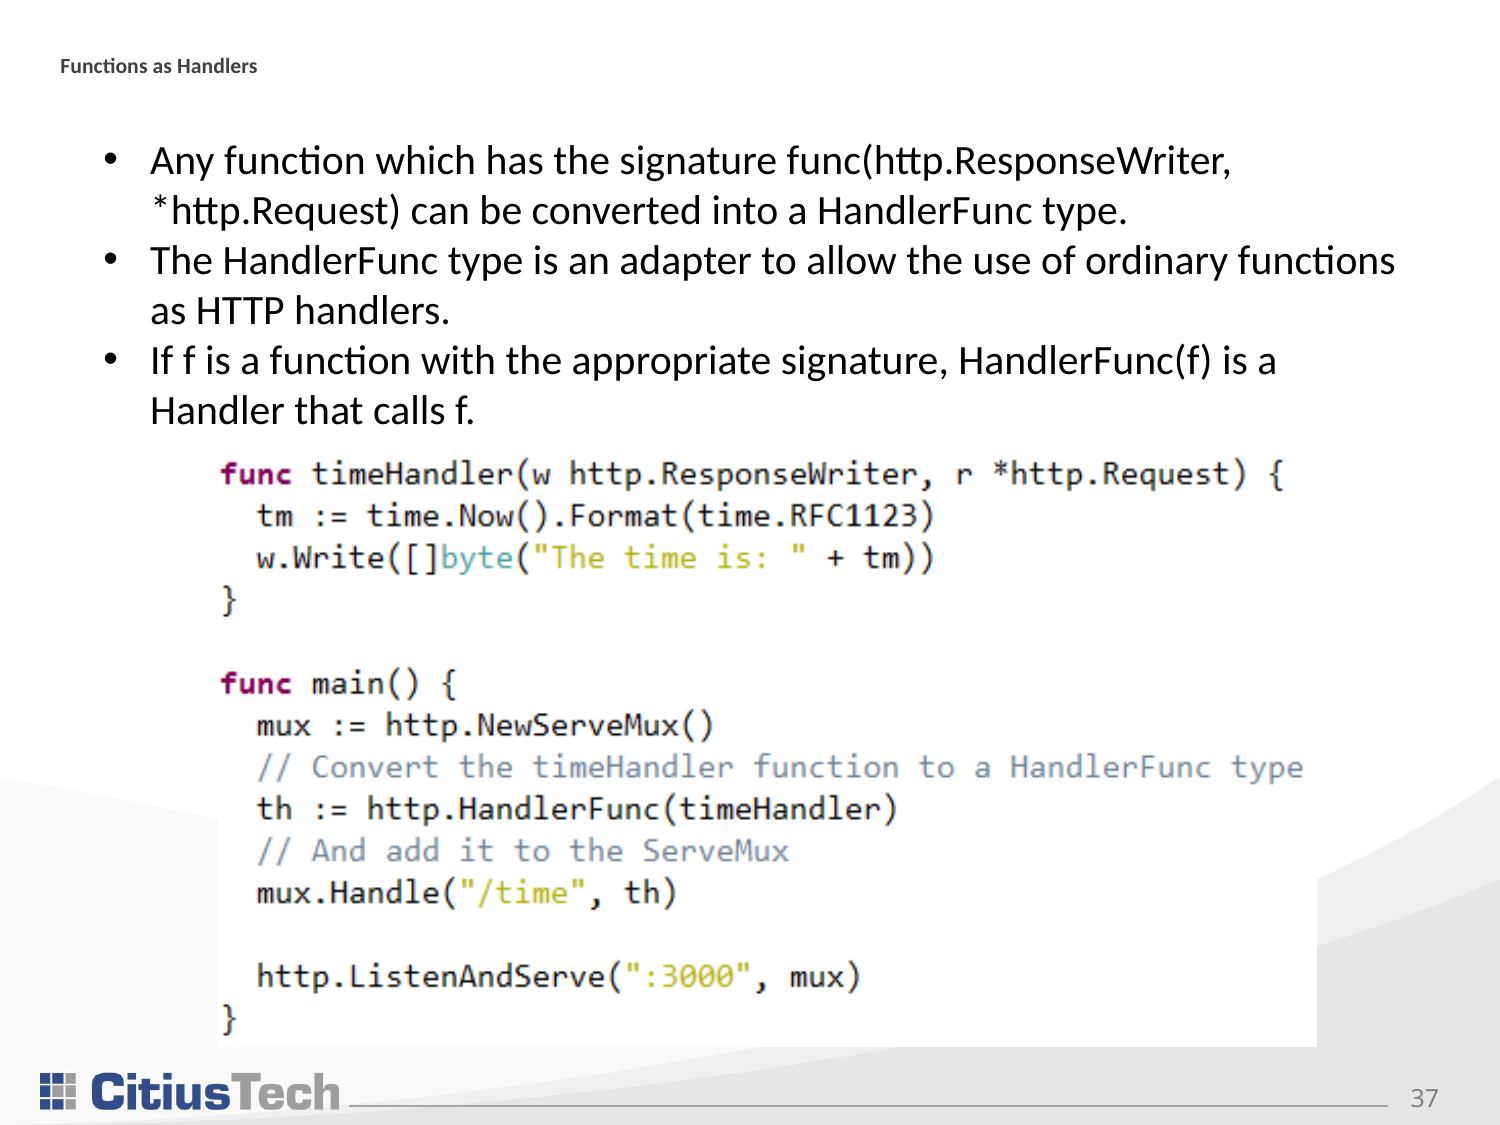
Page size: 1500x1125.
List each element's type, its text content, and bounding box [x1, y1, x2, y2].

text_box Any function which has the signature func(http.ResponseWriter, *http.Request) can be converted into a HandlerFunc type. The HandlerFunc type is an adapter to allow the use of ordinary functions as HTTP handlers. If f is a function with the appropriate signature, HandlerFunc(f) is a Handler that calls f. [88, 125, 1424, 441]
picture [0, 0, 1500, 1125]
title Functions as Handlers [45, 17, 1425, 113]
